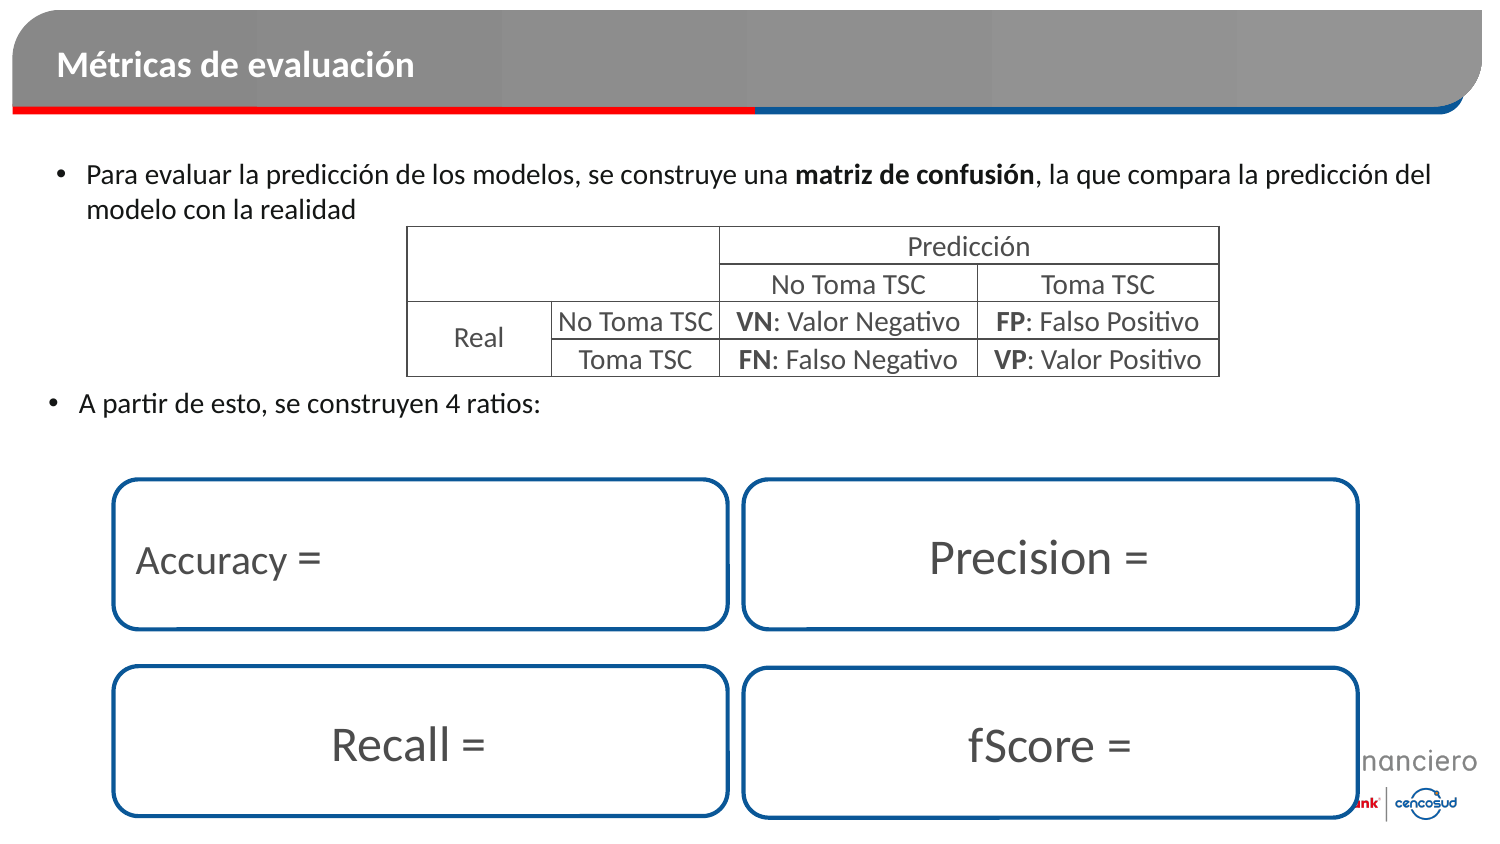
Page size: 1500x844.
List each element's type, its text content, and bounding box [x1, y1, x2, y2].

table_cell Toma TSC [978, 265, 1218, 301]
text_box A partir de esto, se construyen 4 ratios: [33, 377, 1460, 428]
table_cell No Toma TSC [552, 302, 719, 338]
table_cell FP: Falso Positivo [978, 302, 1218, 338]
title Métricas de evaluación [41, 8, 1436, 116]
text_box Para evaluar la predicción de los modelos, se construye una matriz de confusión, la que compara la predicción del modelo con la realidad [41, 148, 1468, 233]
table_cell Real [408, 302, 551, 376]
table_cell VN: Valor Negativo [720, 302, 977, 338]
table_cell FN: Falso Negativo [720, 340, 977, 376]
table_header [408, 233, 719, 301]
table_cell No Toma TSC [720, 265, 977, 301]
table_cell Toma TSC [552, 340, 719, 376]
table_header Predicción [720, 233, 1218, 263]
table_cell VP: Valor Positivo [978, 340, 1218, 376]
